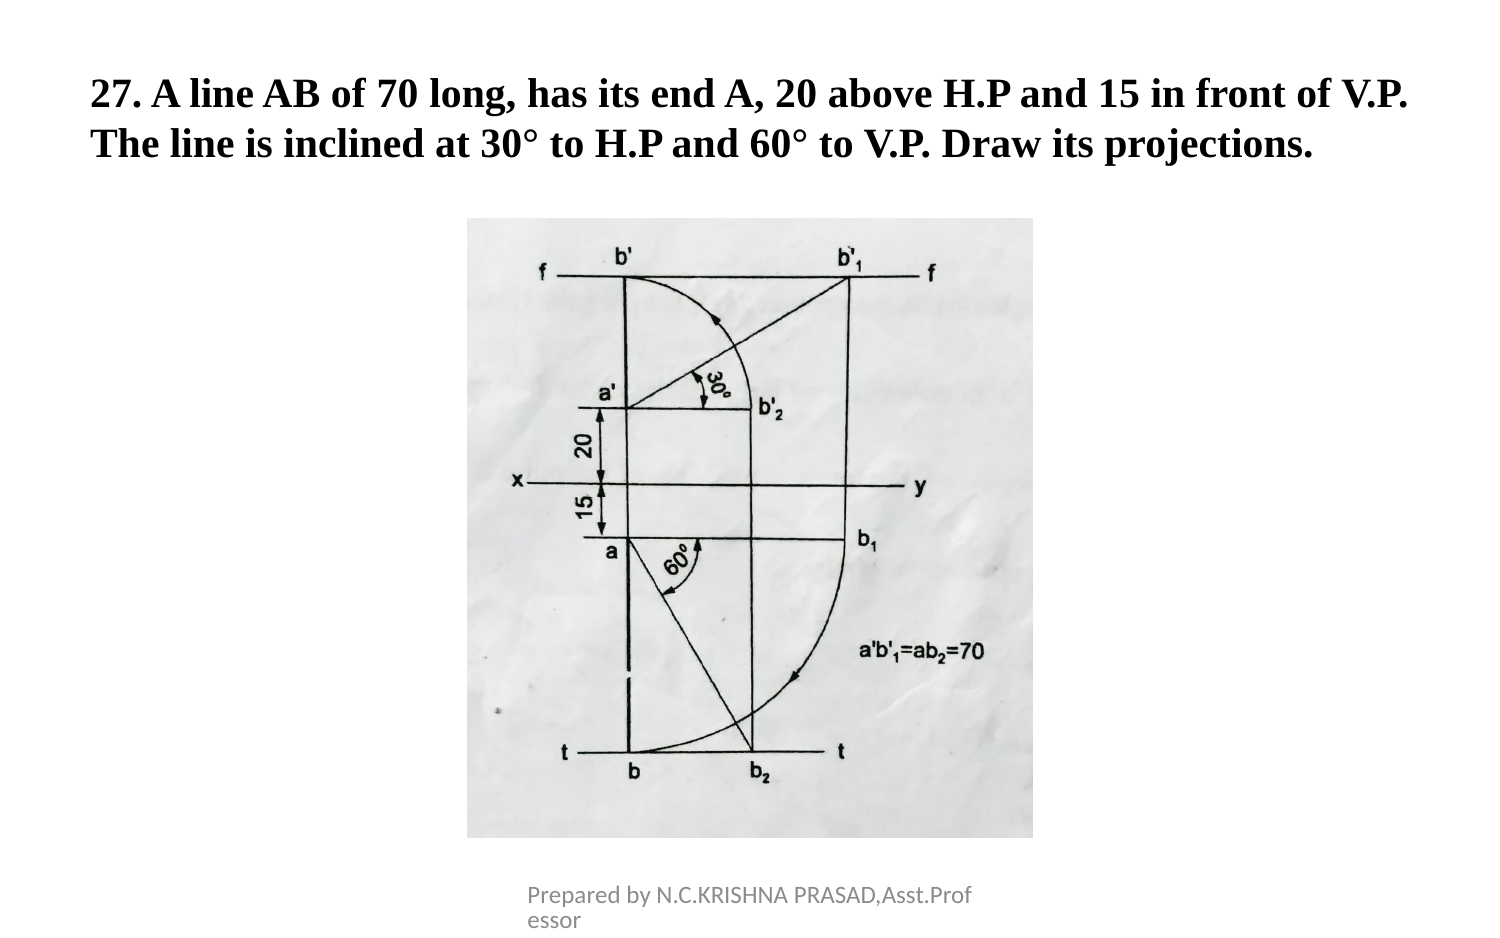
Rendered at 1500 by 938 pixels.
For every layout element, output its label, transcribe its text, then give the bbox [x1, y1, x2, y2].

footer Prepared by N.C.KRISHNA PRASAD,Asst.Professor [512, 868, 988, 919]
title 27. A line AB of 70 long, has its end A, 20 above H.P and 15 in front of V.P. The line is inclined at 30° to H.P and 60° to V.P. Draw its projections. [75, 37, 1425, 194]
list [467, 218, 1033, 838]
